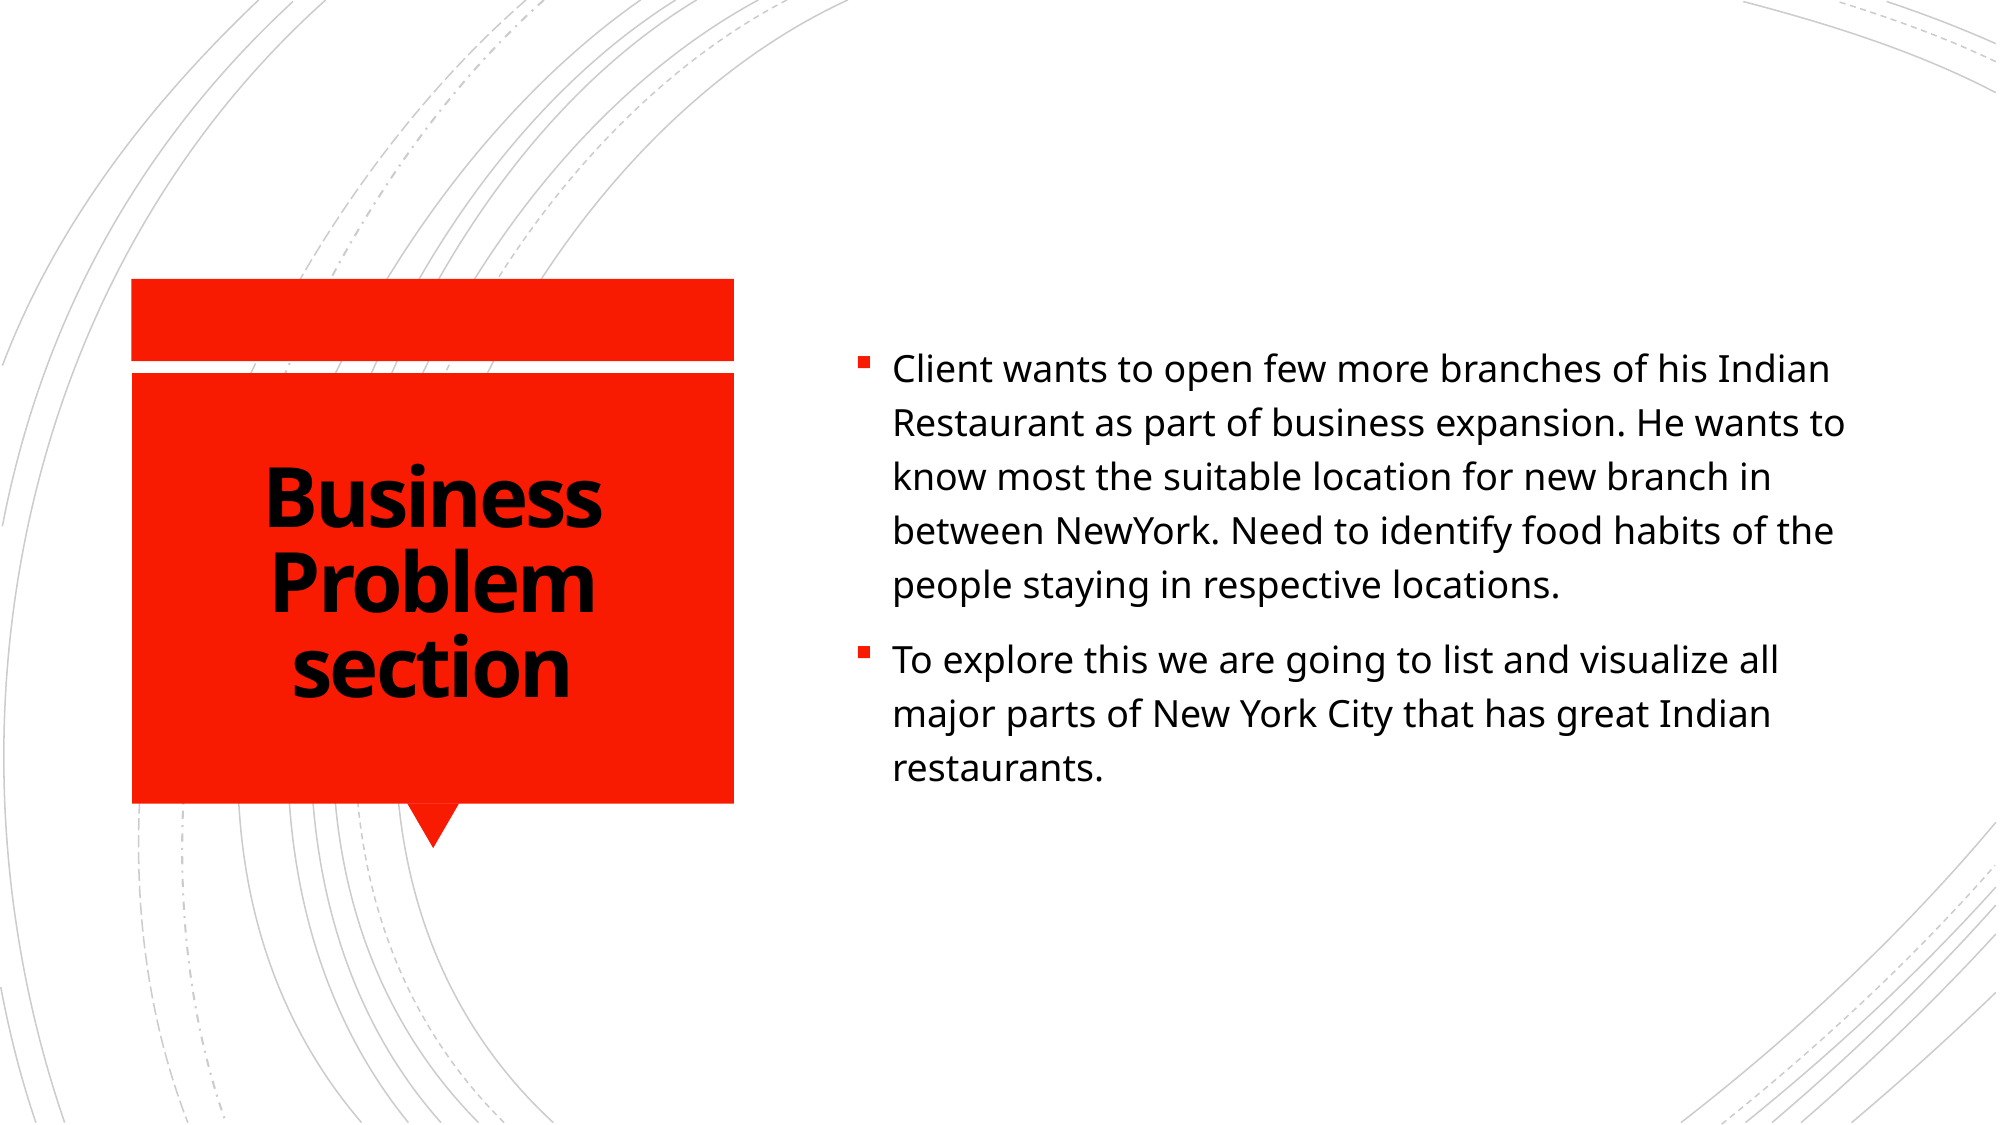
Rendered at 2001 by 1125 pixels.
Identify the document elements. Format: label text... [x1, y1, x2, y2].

title Business Problem section [145, 385, 720, 789]
list Client wants to open few more branches of his Indian Restaurant as part of business expansion. He wants to know most the suitable location for new branch in between NewYork. Need to identify food habits of the people staying in respective locations. To explore this we are going to list and visualize all major parts of New York City that has great Indian restaurants. [839, 131, 1871, 993]
